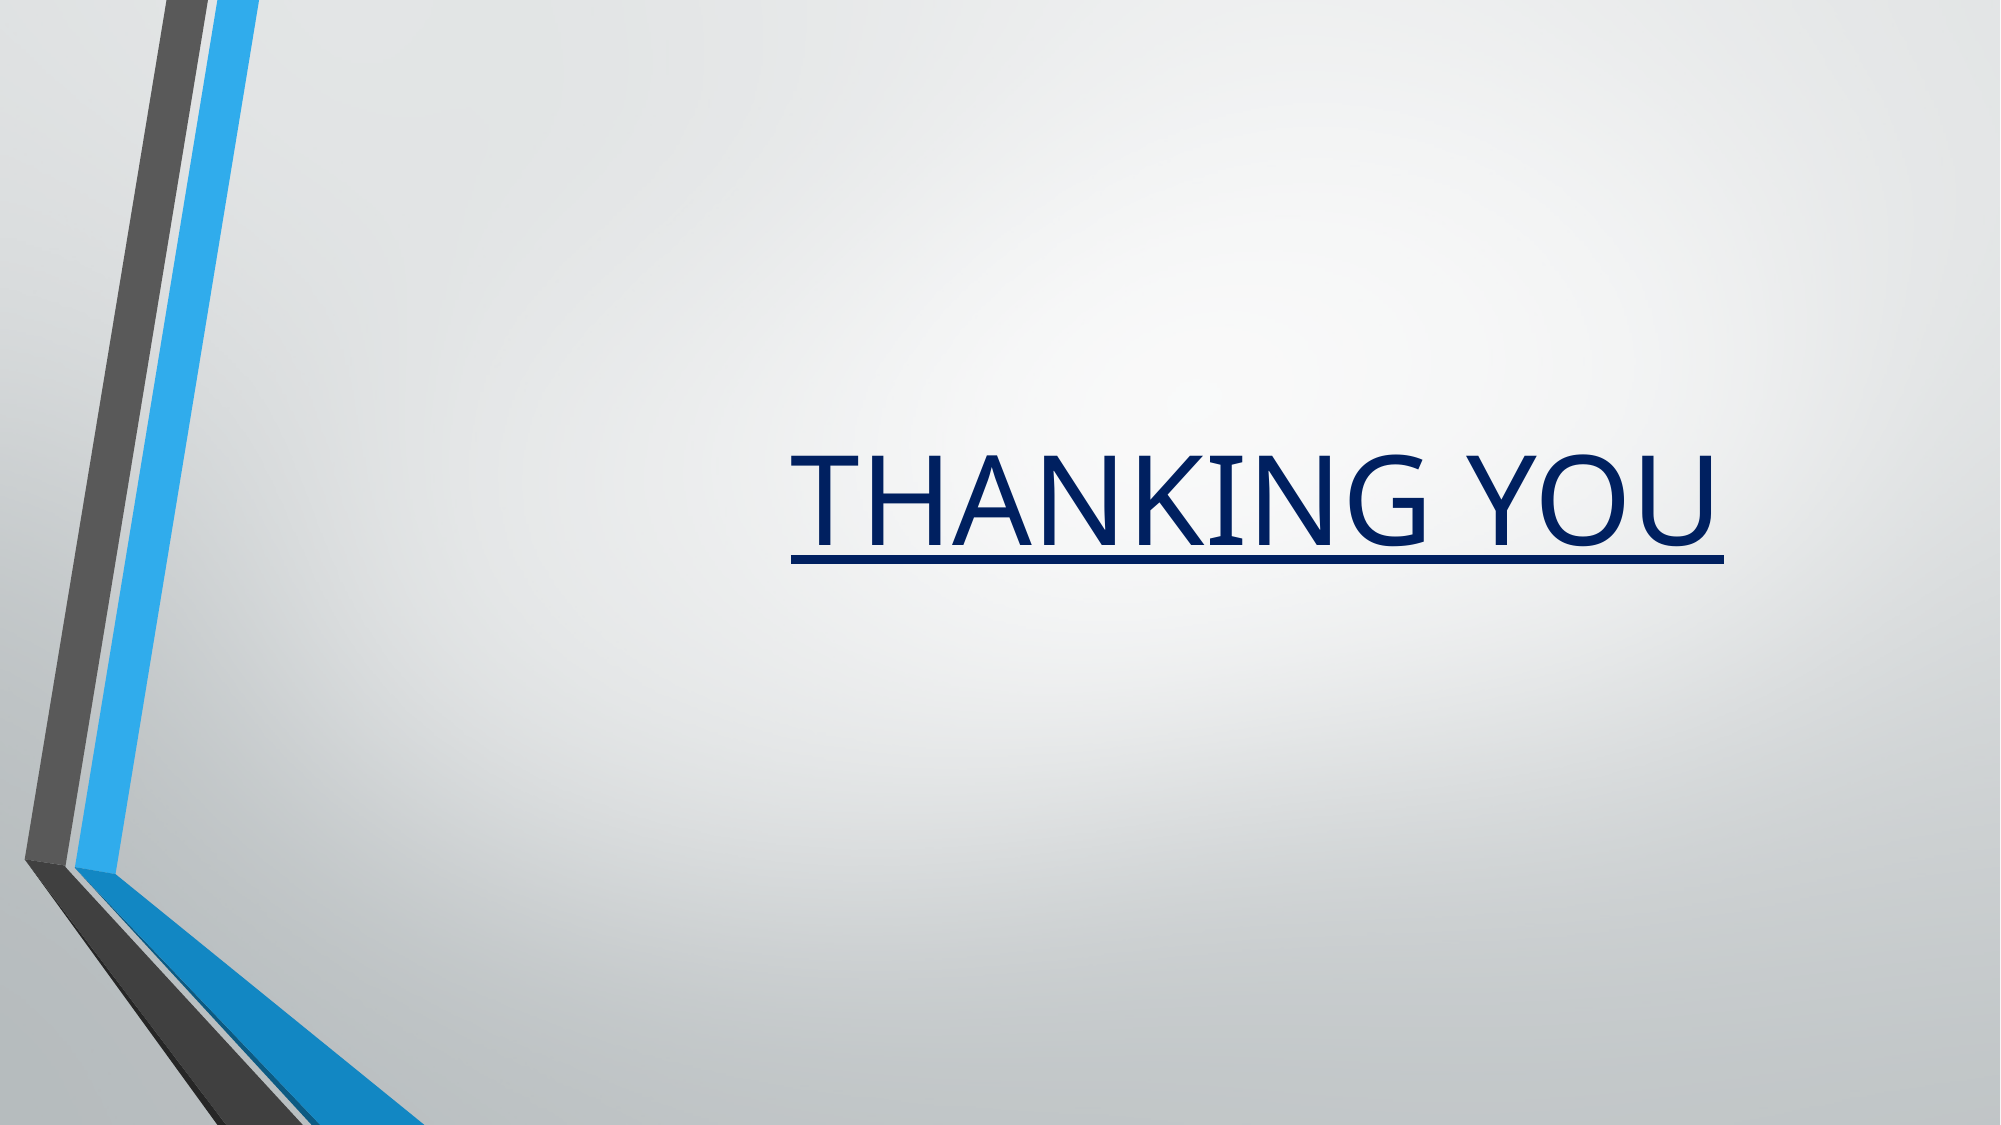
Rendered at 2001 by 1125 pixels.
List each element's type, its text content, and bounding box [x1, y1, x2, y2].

text_box THANKING YOU [775, 413, 1759, 578]
